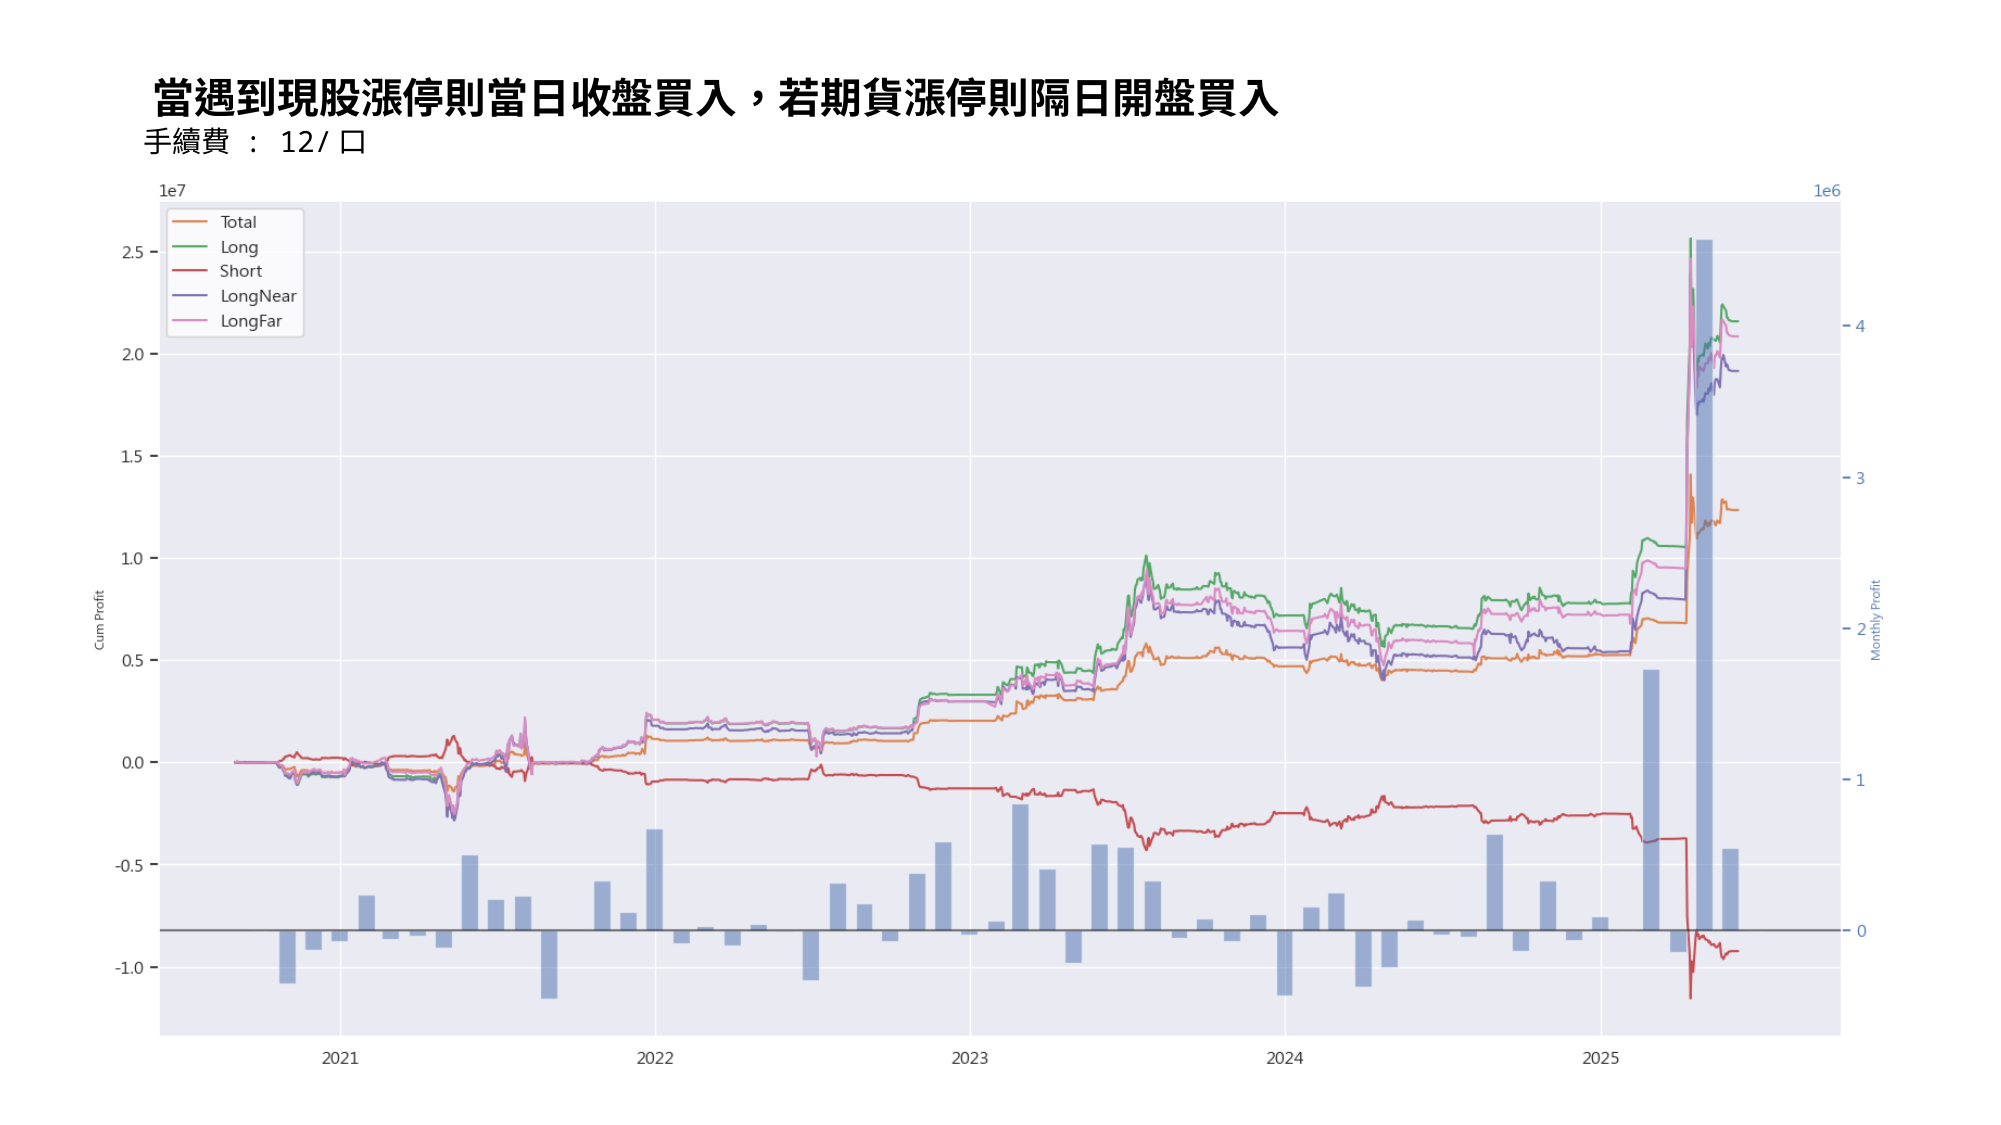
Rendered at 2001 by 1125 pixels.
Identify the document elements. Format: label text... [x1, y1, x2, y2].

text_box 手續費 : 12/口 [128, 115, 383, 165]
title 當遇到現股漲停則當日收盤買入，若期貨漲停則隔日開盤買入 [137, 59, 1863, 142]
picture [84, 165, 1896, 1079]
